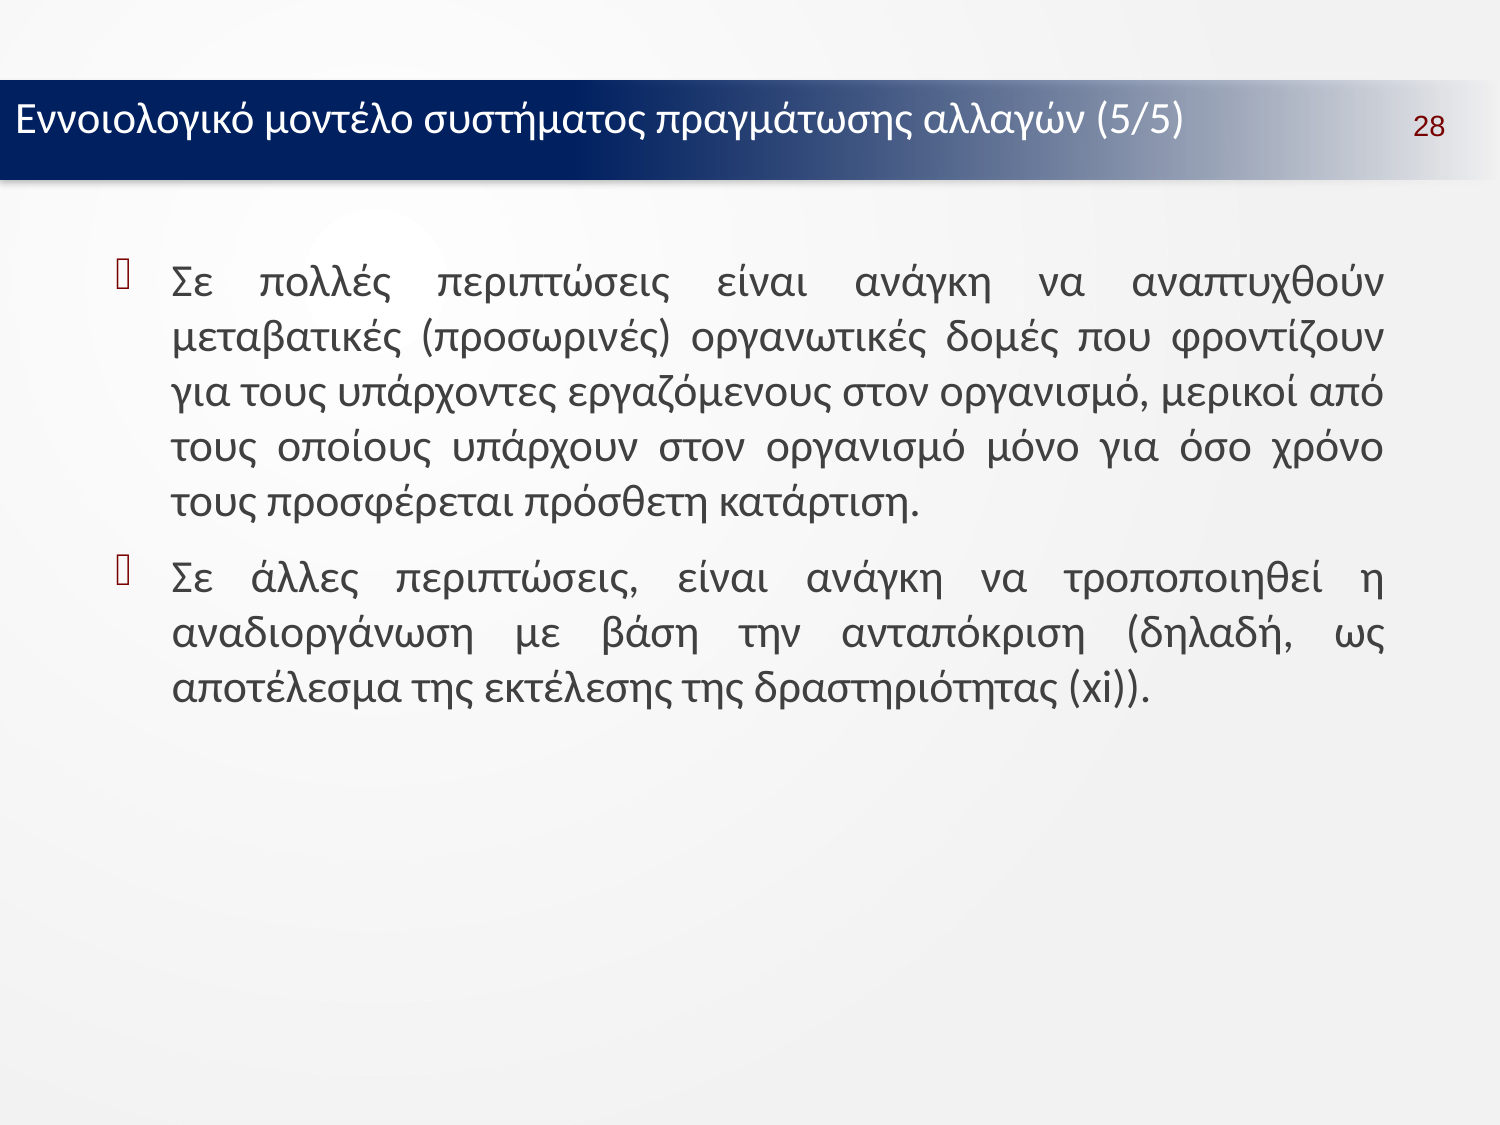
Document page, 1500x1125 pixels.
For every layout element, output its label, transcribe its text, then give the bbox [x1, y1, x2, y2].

list Εννοιολογικό μοντέλο συστήματος πραγμάτωσης αλλαγών (5/5) [0, 80, 1318, 180]
slide_number 28 [1388, 100, 1471, 163]
list Σε πολλές περιπτώσεις είναι ανάγκη να αναπτυχθούν μεταβατικές (προσωρινές) οργανωτικές δομές που φροντίζουν για τους υπάρχοντες εργαζόμενους στον οργανισμό, μερικοί από τους οποίους υπάρχουν στον οργανισμό μόνο για όσο χρόνο τους προσφέρεται πρόσθετη κατάρτιση. Σε άλλες περιπτώσεις, είναι ανάγκη να τροποποιηθεί η αναδιοργάνωση με βάση την ανταπόκριση (δηλαδή, ως αποτέλεσμα της εκτέλεσης της δραστηριότητας (xi)). [100, 243, 1401, 970]
